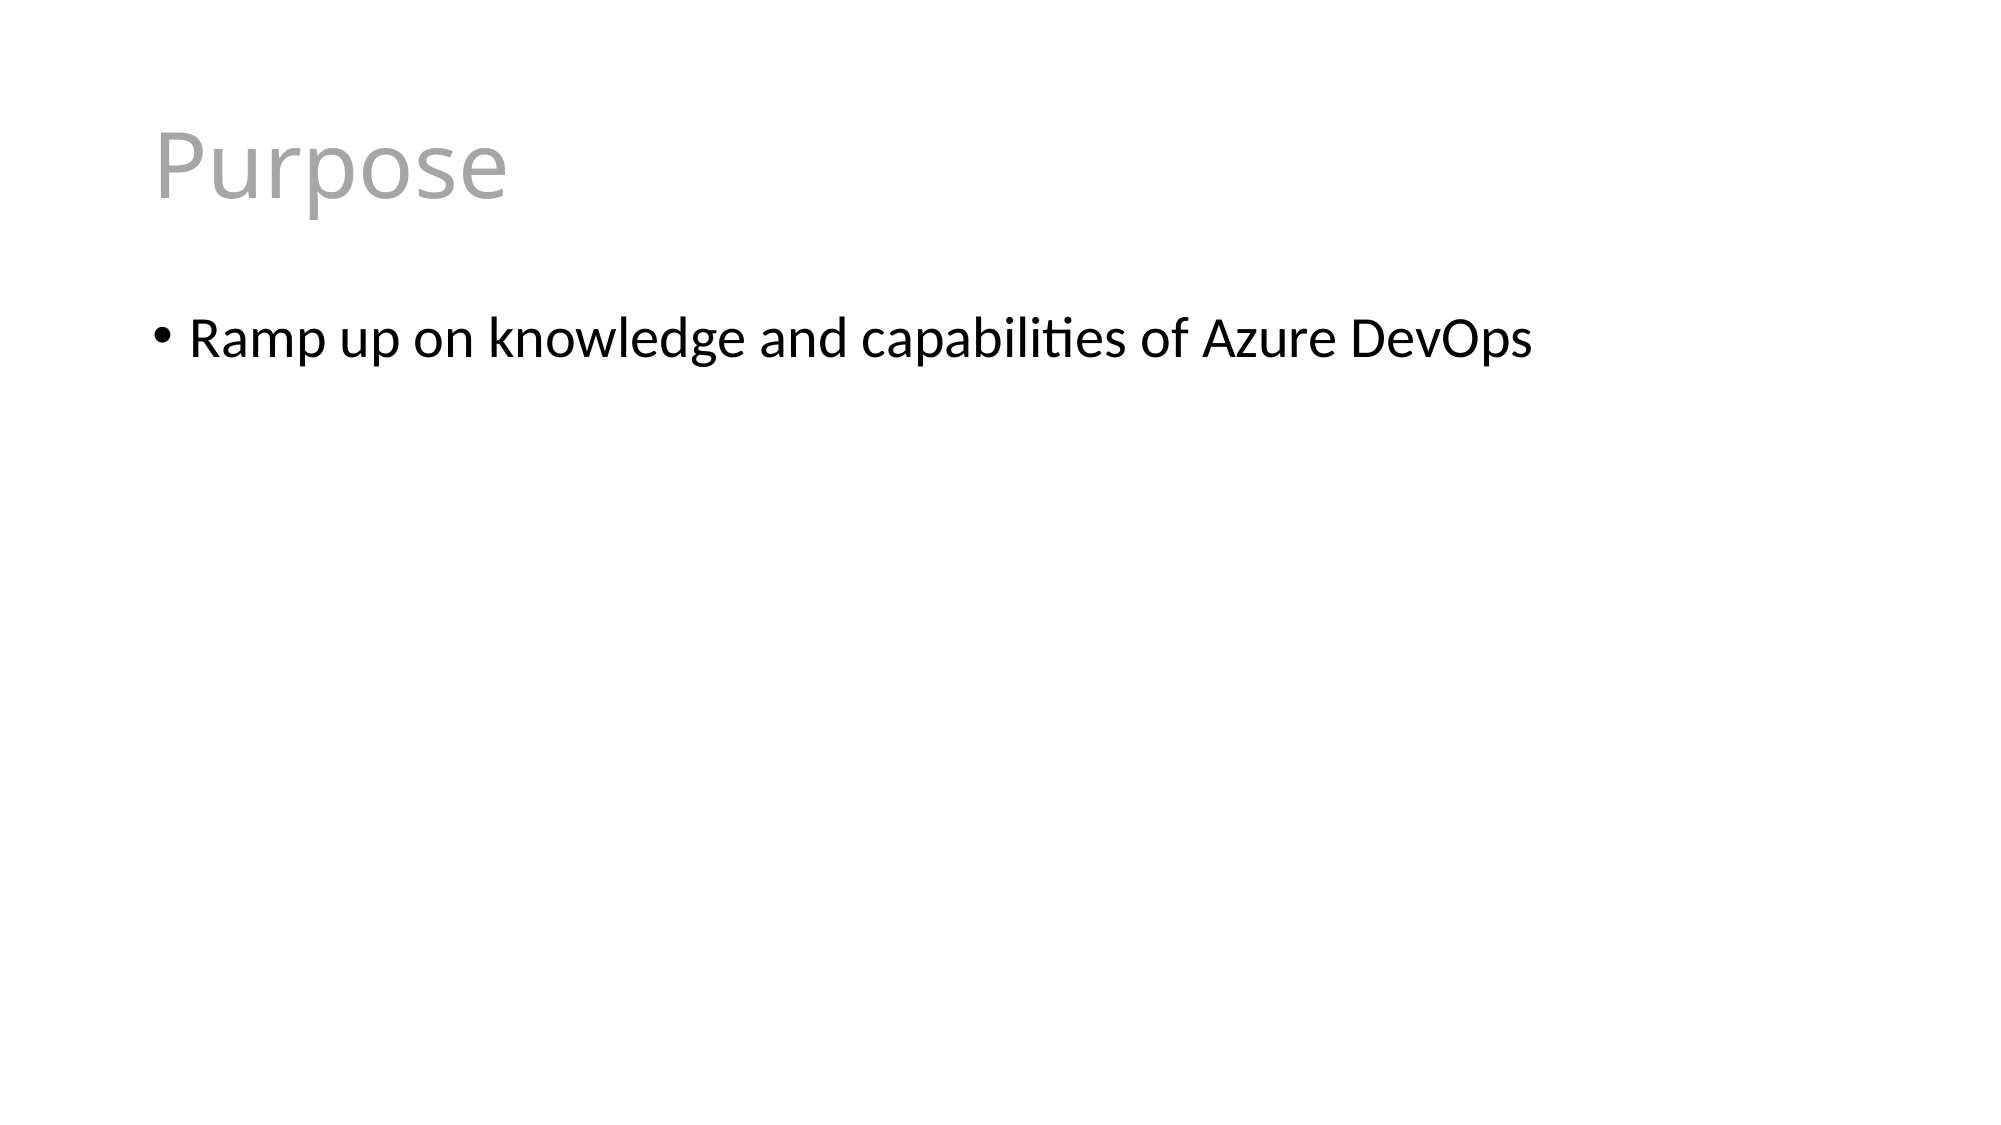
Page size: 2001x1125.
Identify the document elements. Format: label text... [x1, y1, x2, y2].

list Ramp up on knowledge and capabilities of Azure DevOps [137, 299, 1863, 1014]
title Purpose [137, 59, 1863, 278]
